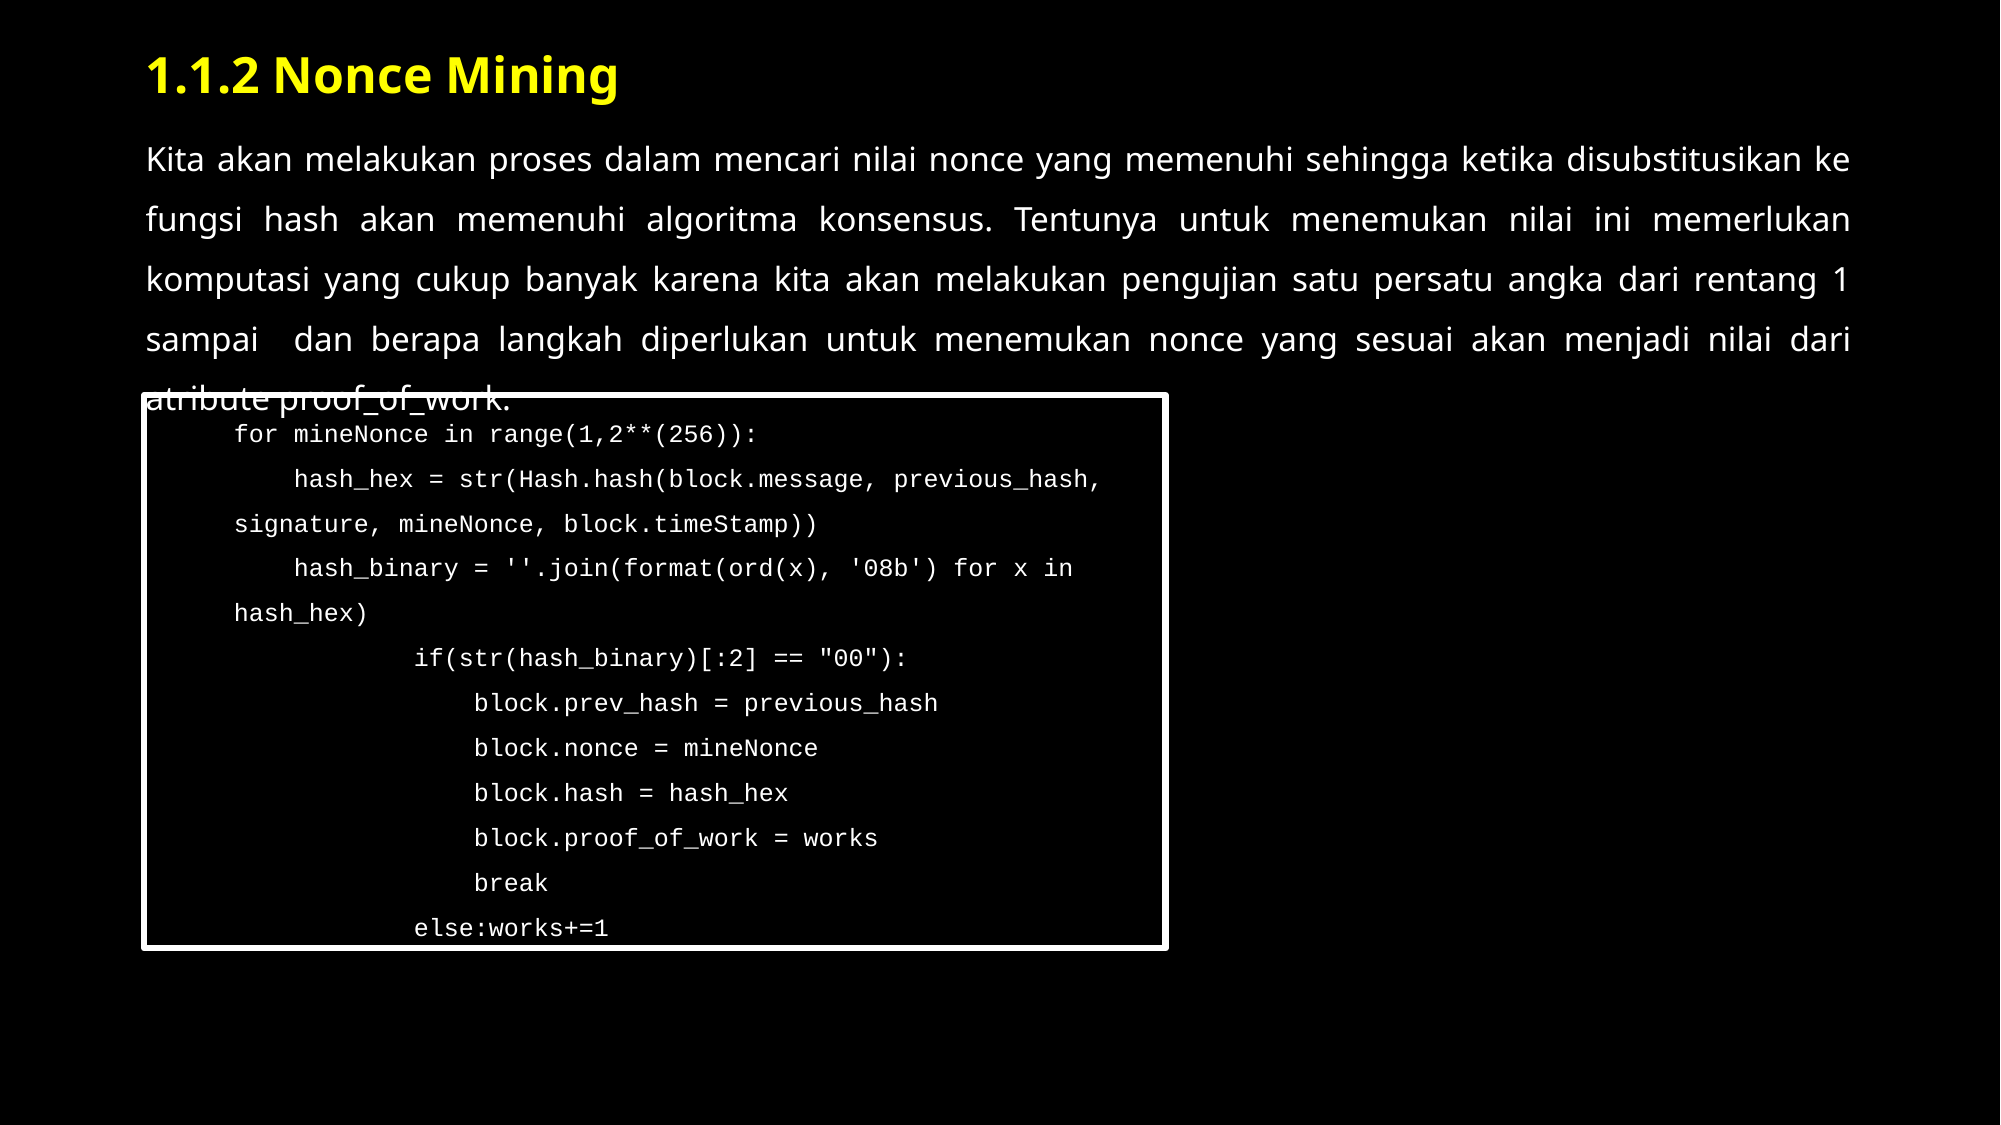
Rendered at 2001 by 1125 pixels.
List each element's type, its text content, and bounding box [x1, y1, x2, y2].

text_box for mineNonce in range(1,2**(256)): hash_hex = str(Hash.hash(block.message, previous_hash, signature, mineNonce, block.timeStamp)) hash_binary = ''.join(format(ord(x), '08b') for x in hash_hex) if(str(hash_binary)[:2] == "00"): block.prev_hash = previous_hash block.nonce = mineNonce block.hash = hash_hex block.proof_of_work = works break else:works+=1 [144, 395, 1166, 949]
text_box 1.1.2 Nonce Mining [130, 35, 673, 111]
